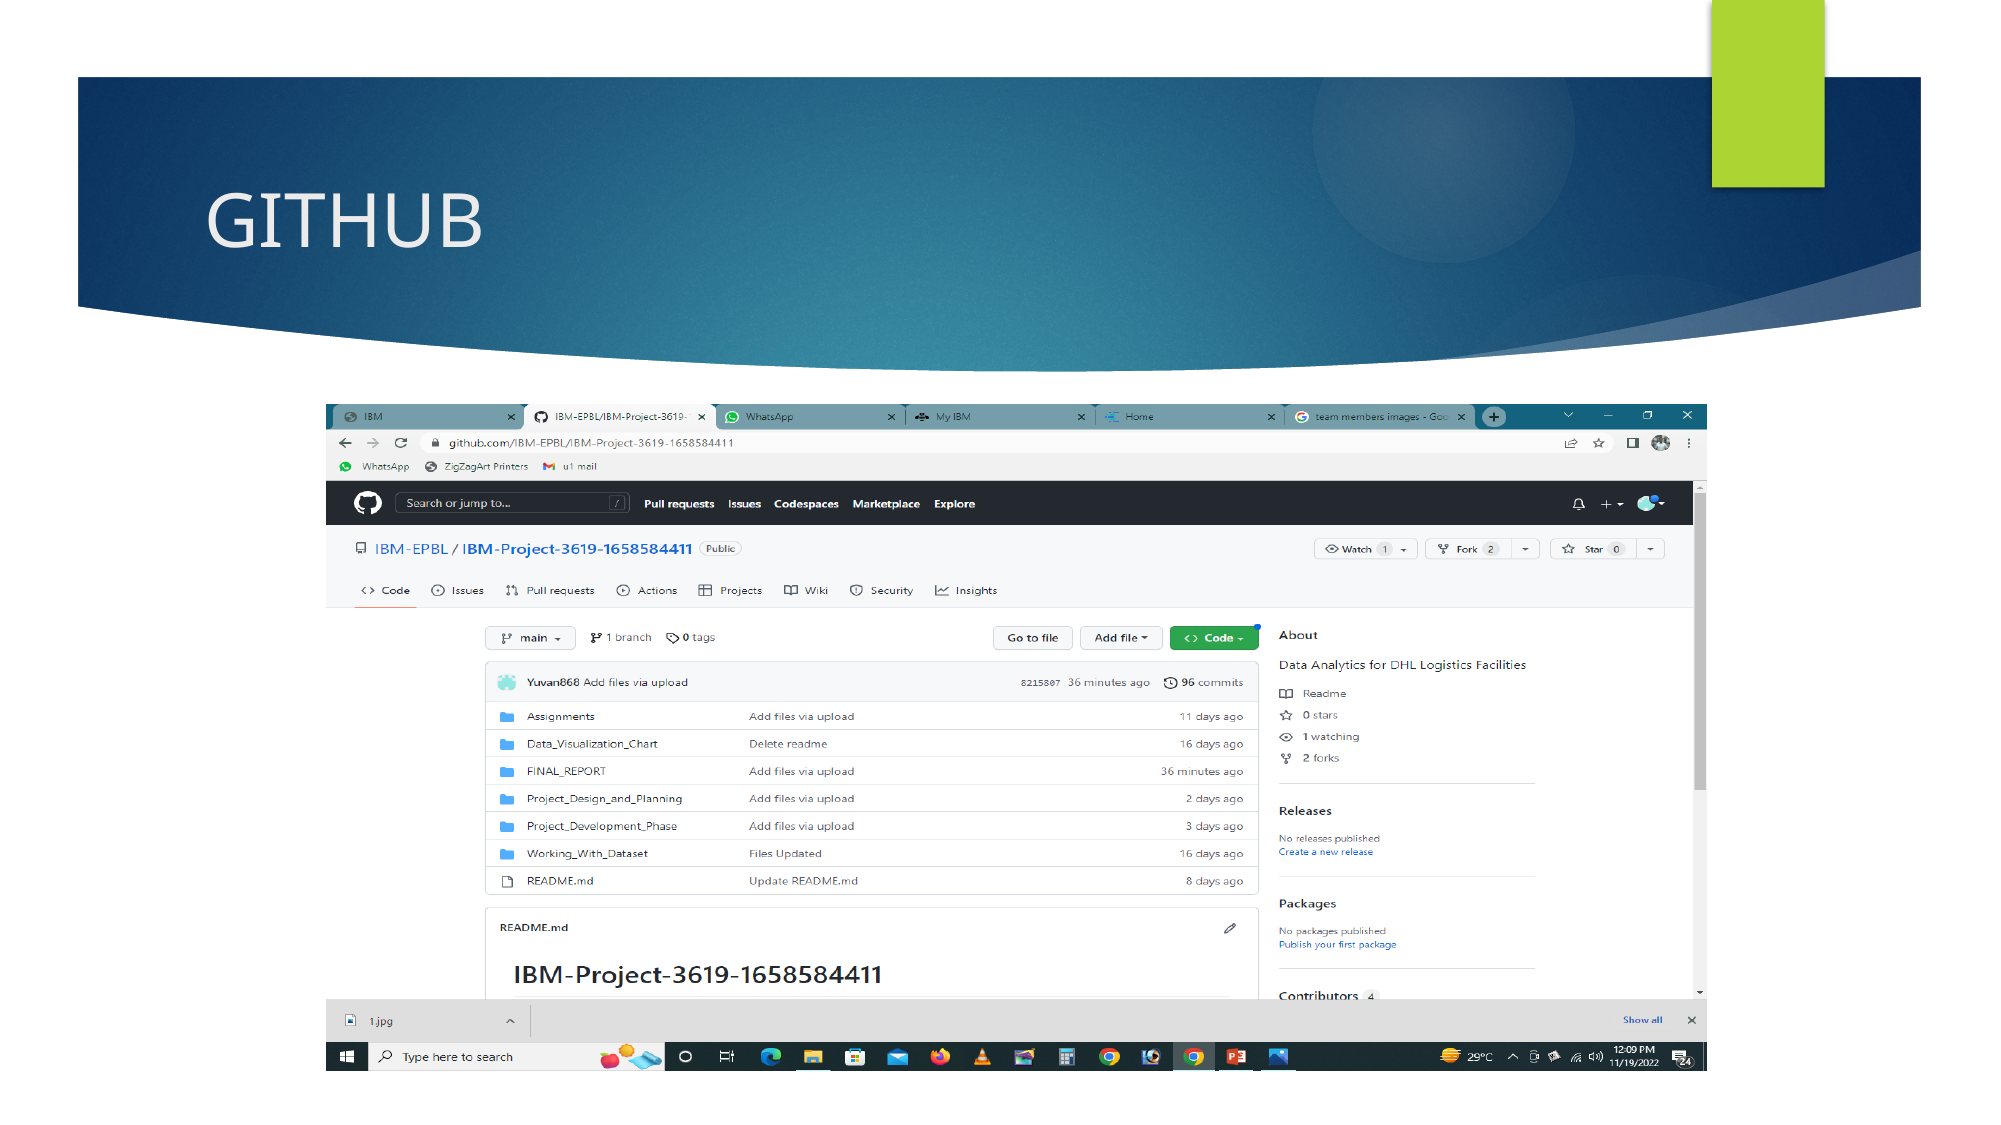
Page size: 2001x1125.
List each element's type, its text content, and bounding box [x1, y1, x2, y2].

title GITHUB [189, 159, 1627, 276]
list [325, 404, 1707, 1071]
